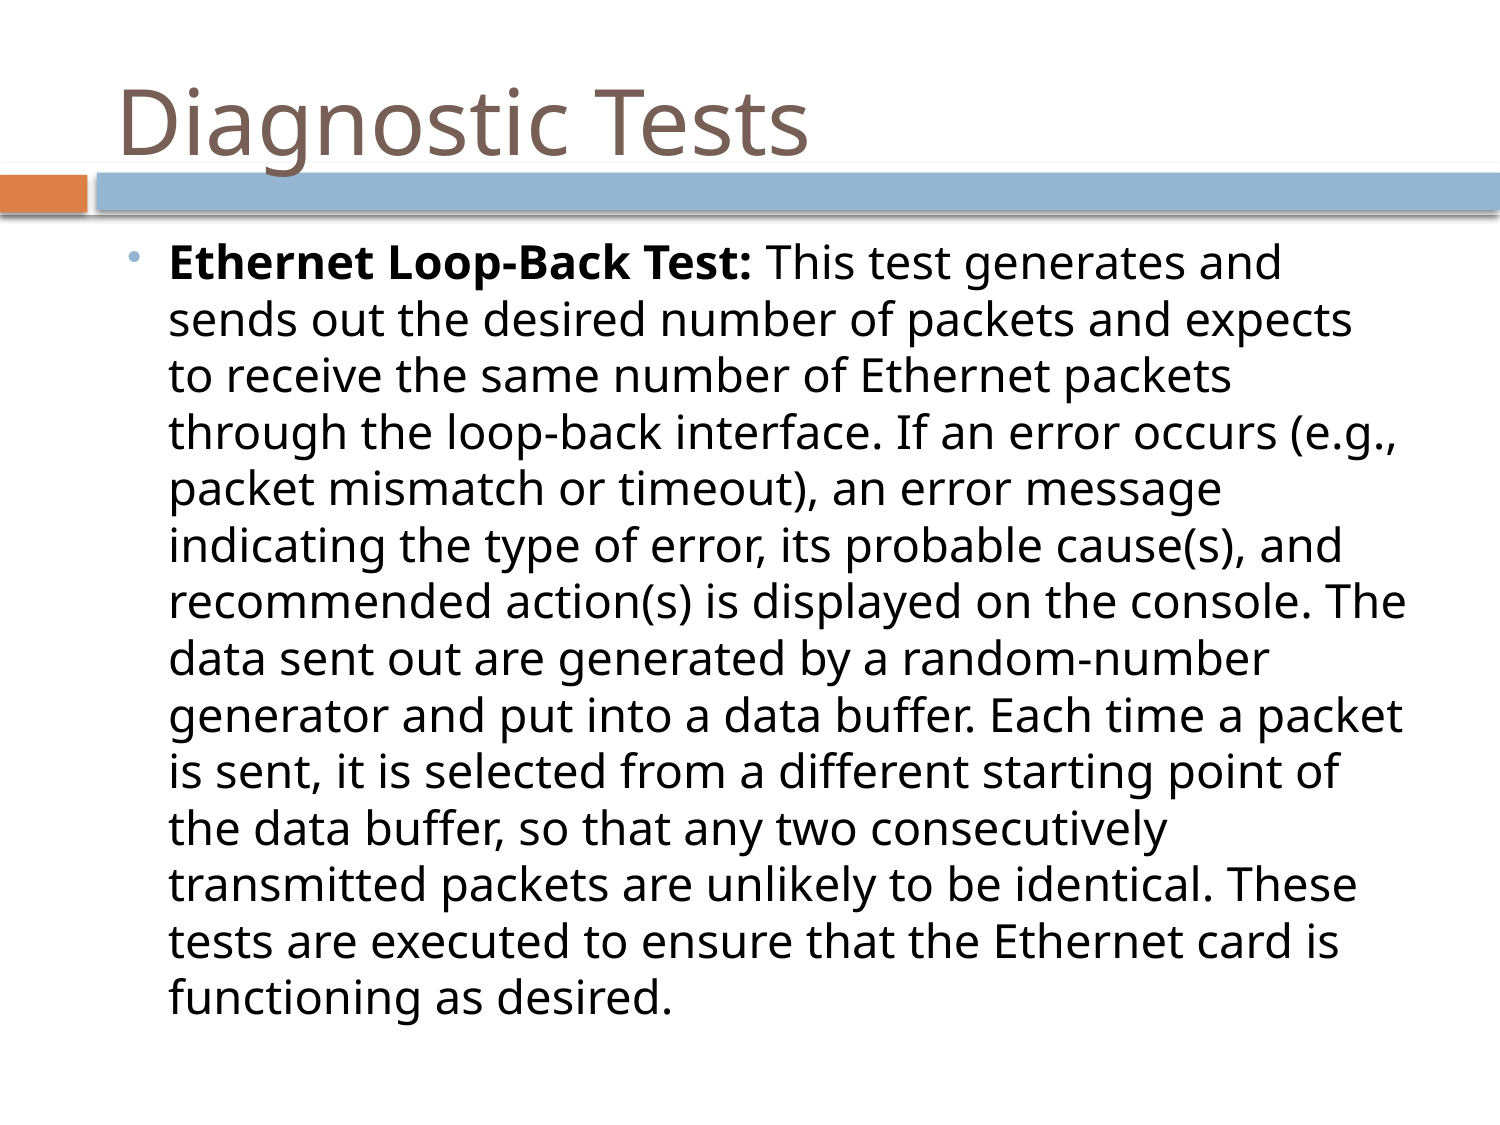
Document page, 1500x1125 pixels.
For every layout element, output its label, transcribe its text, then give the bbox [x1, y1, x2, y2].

list Ethernet Loop-Back Test: This test generates and sends out the desired number of packets and expects to receive the same number of Ethernet packets through the loop-back interface. If an error occurs (e.g., packet mismatch or timeout), an error message indicating the type of error, its probable cause(s), and recommended action(s) is displayed on the console. The data sent out are generated by a random-number generator and put into a data buffer. Each time a packet is sent, it is selected from a different starting point of the data buffer, so that any two consecutively transmitted packets are unlikely to be identical. These tests are executed to ensure that the Ethernet card is functioning as desired. [62, 224, 1425, 1038]
title Diagnostic Tests [100, 37, 1438, 200]
